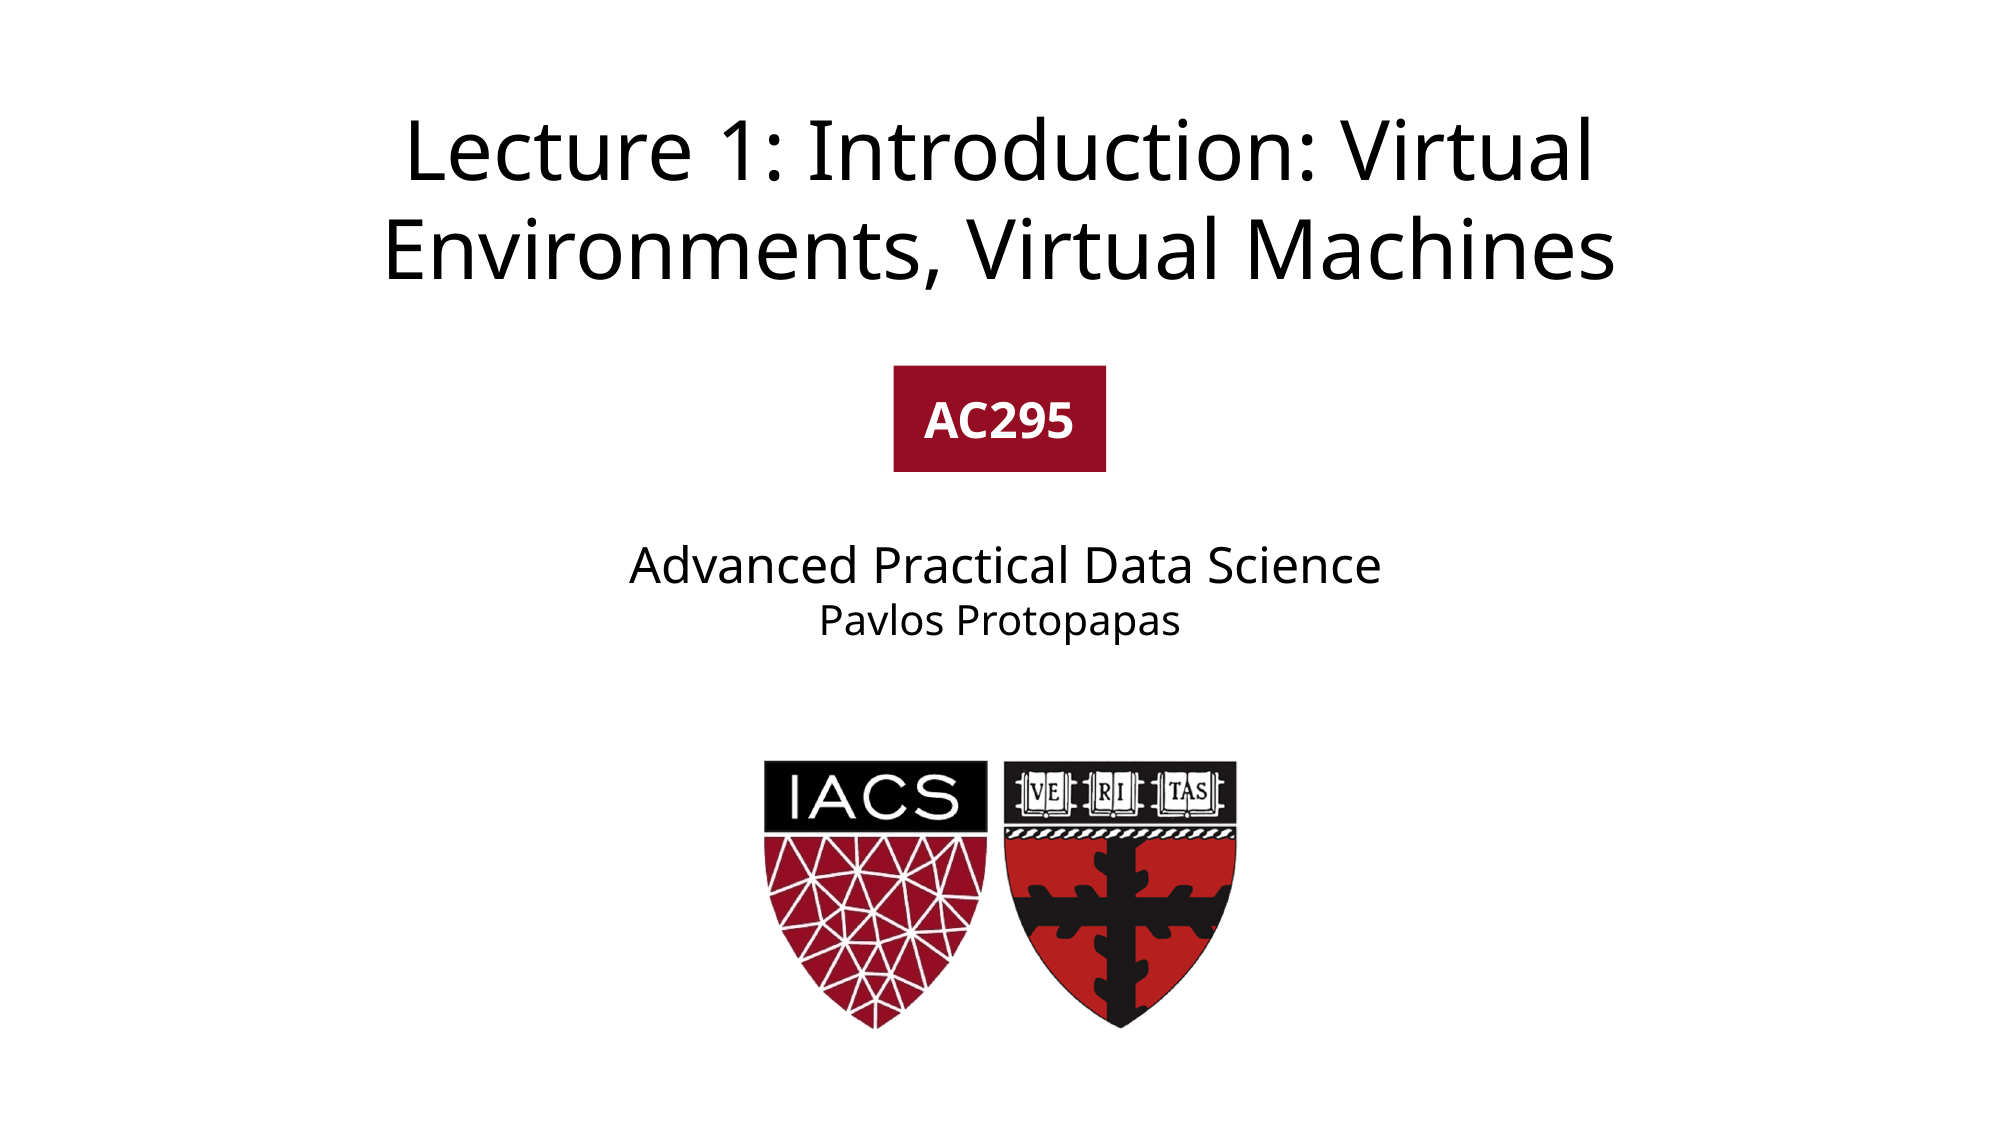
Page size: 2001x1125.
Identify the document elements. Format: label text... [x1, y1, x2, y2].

title Lecture 1: Introduction: Virtual Environments, Virtual Machines [204, 76, 1796, 305]
picture [747, 743, 1253, 1049]
text_box AC295 [892, 363, 1108, 466]
subtitle AC295 Advanced Practical Data Science Pavlos Protopapas [470, 466, 1530, 744]
